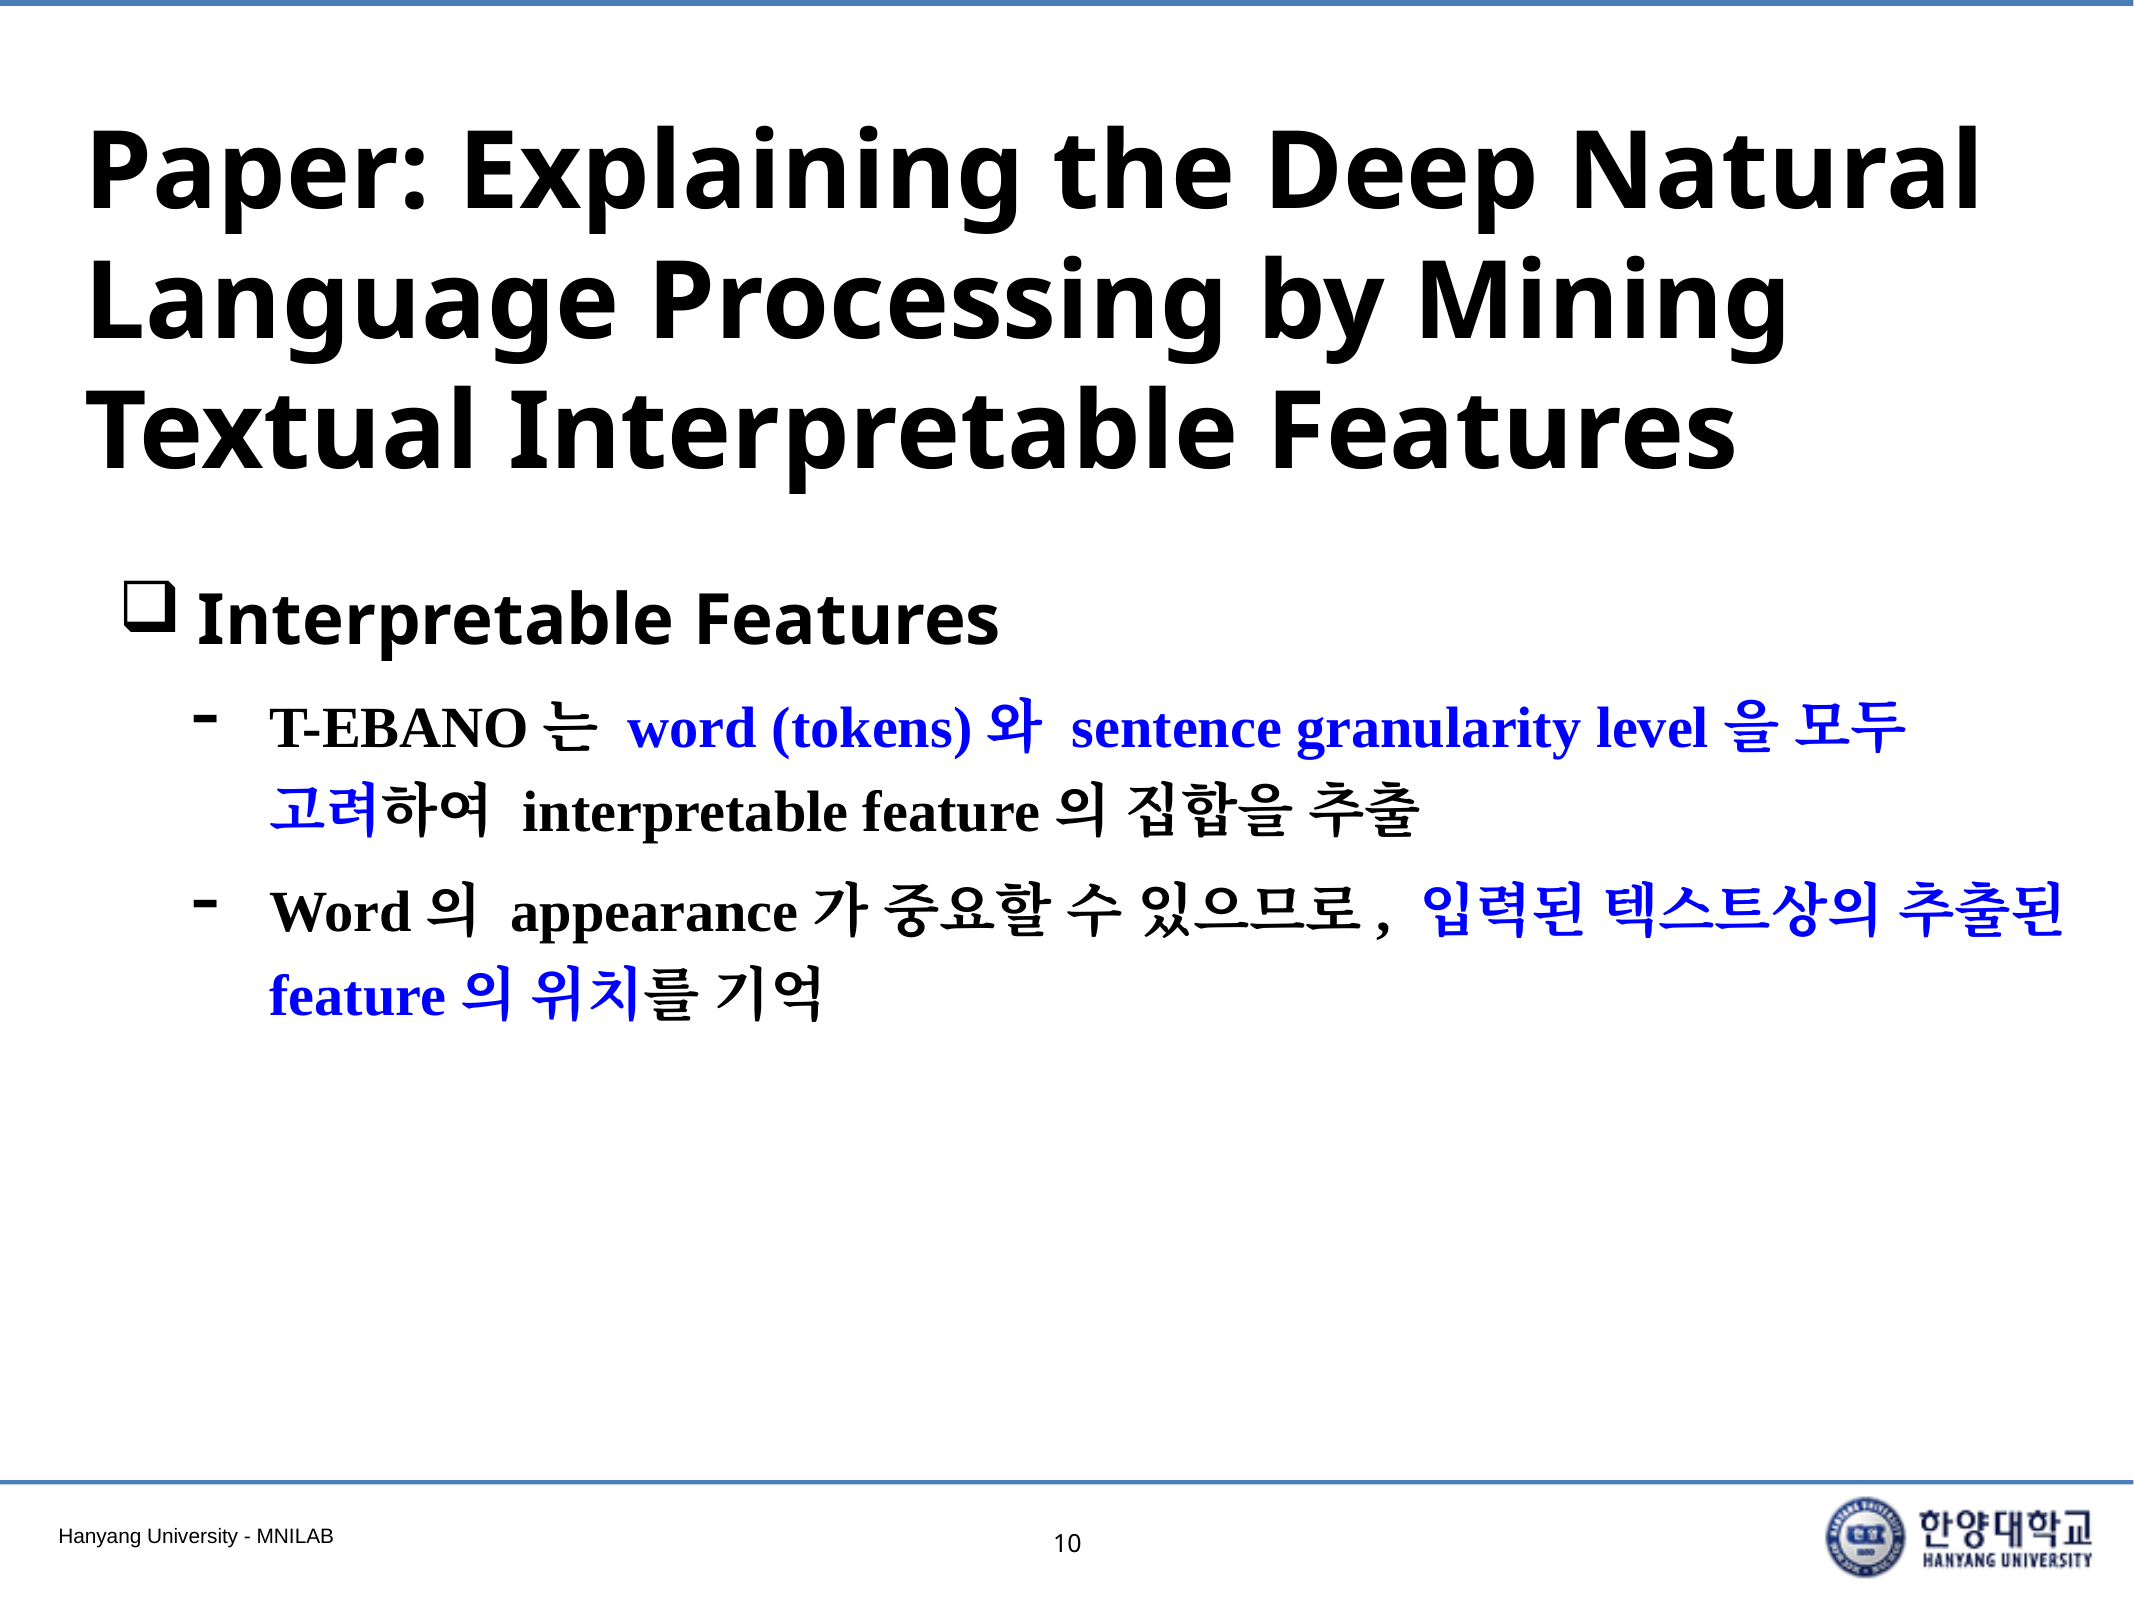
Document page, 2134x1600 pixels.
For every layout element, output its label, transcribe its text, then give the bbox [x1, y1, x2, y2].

slide_number 10 [1037, 1518, 1098, 1567]
list Interpretable Features T-EBANO는 word (tokens)와 sentence granularity level을 모두 고려하여 interpretable feature의 집합을 추출 Word의 appearance가 중요할 수 있으므로, 입력된 텍스트상의 추출된 feature의 위치를 기억 [109, 547, 2113, 1079]
picture [1797, 1495, 2128, 1581]
title Paper: Explaining the Deep Natural Language Processing by Mining Textual Interpretable Features [75, 41, 2058, 549]
